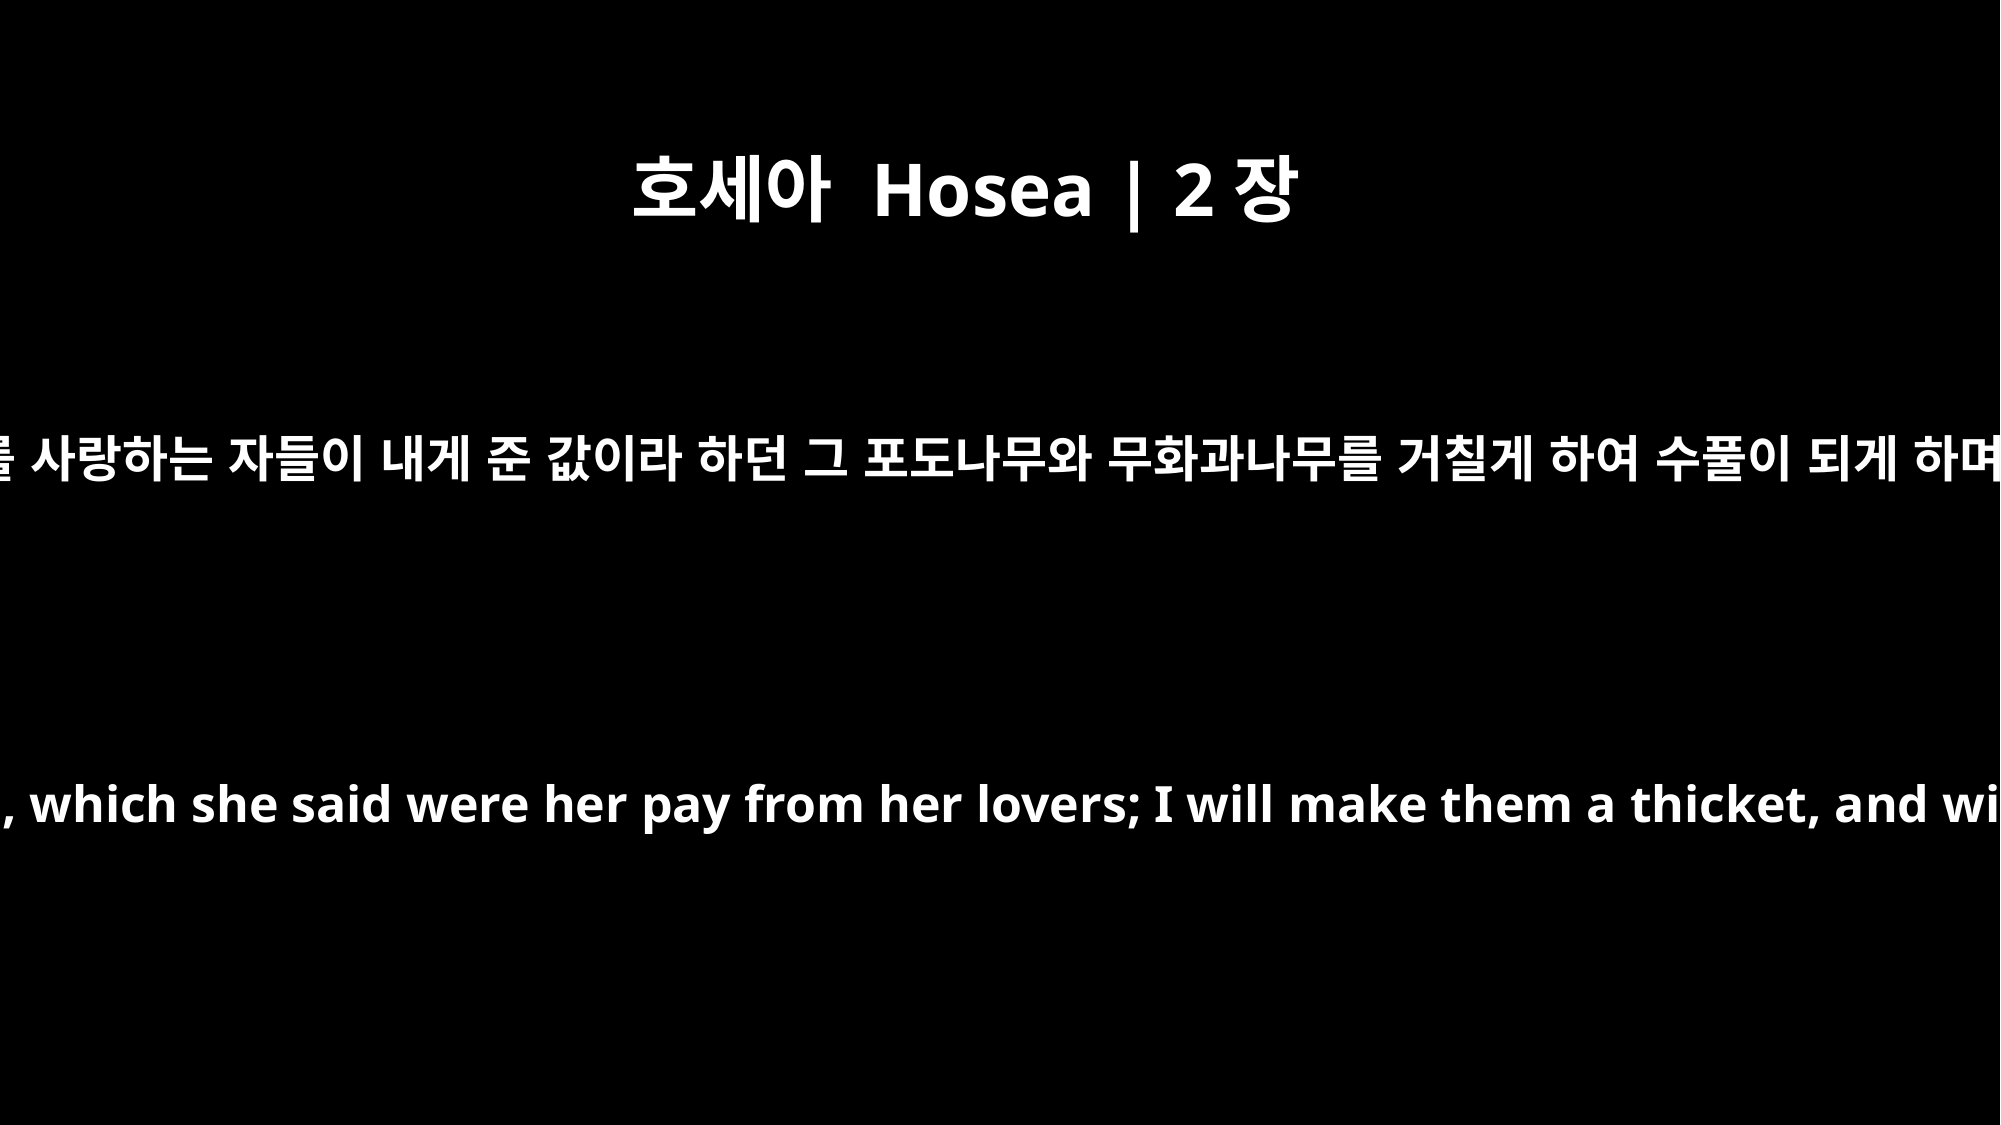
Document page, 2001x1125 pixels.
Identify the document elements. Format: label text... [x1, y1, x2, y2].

text_box I will ruin her vines and her fig trees, which she said were her pay from her lovers; I will make them a thicket, and wild animals will devour them. [0, 764, 2000, 840]
text_box 호세아 Hosea | 2장 [616, 136, 1316, 239]
text_box 12 그가 전에 이르기를 이것은 나를 사랑하는 자들이 내게 준 값이라 하던 그 포도나무와 무화과나무를 거칠게 하여 수풀이 되게 하며 들짐승들에게 먹게 하리라 [0, 359, 2000, 495]
